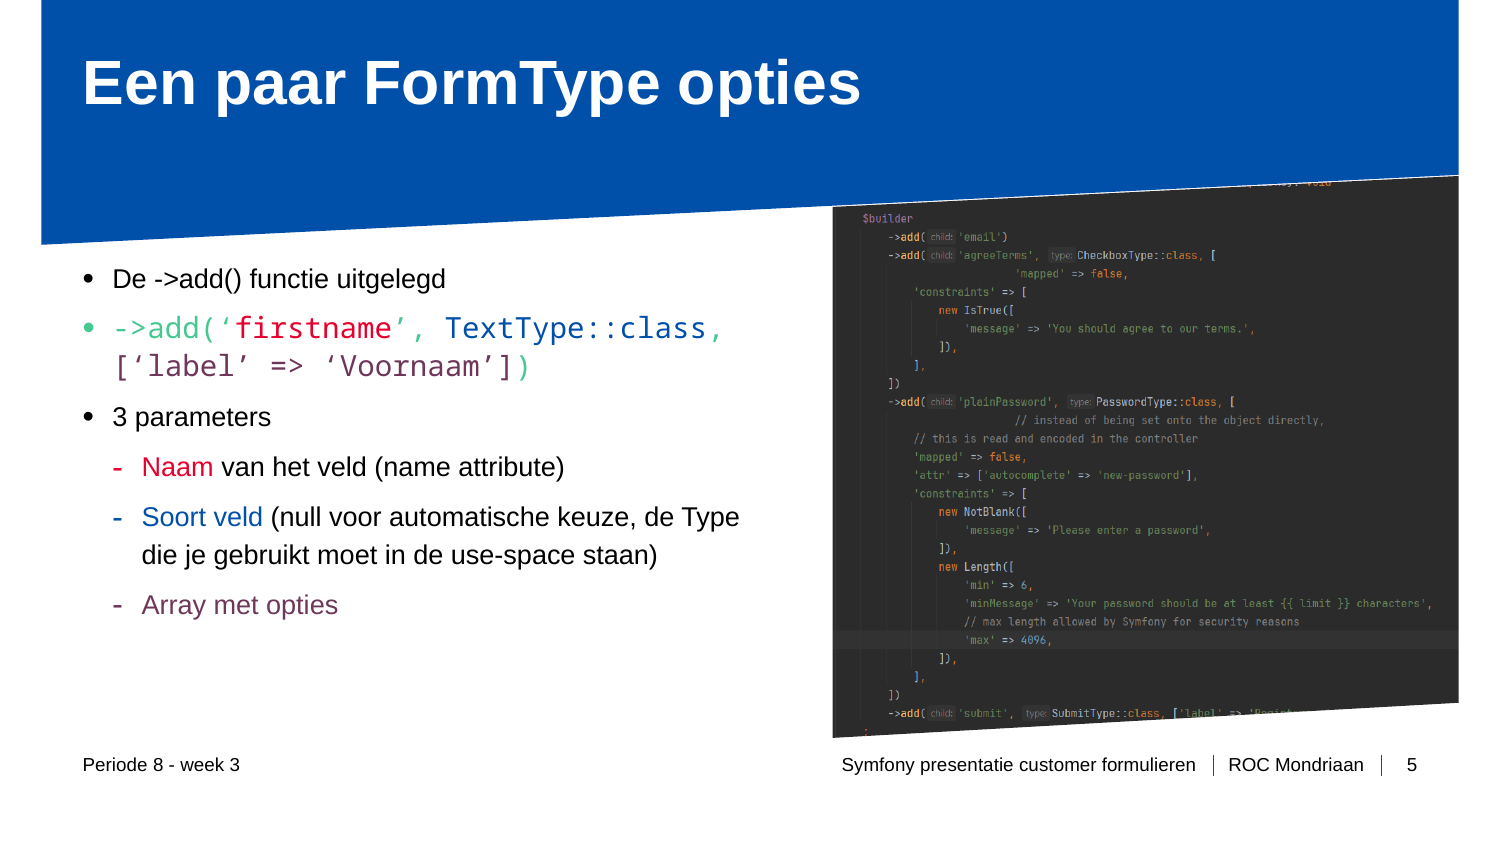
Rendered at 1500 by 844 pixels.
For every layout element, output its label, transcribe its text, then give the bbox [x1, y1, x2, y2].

footer Symfony presentatie customer formulieren [386, 752, 1214, 783]
list De ->add() functie uitgelegd ->add(‘firstname’, TextType::class, [‘label’ => ‘Voornaam’]) 3 parameters Naam van het veld (name attribute) Soort veld (null voor automatische keuze, de Type die je gebruikt moet in de use-space staan) Array met opties [82, 256, 774, 727]
slide_number Periode 8 - week 3 [82, 752, 319, 783]
slide_number 5 [1381, 752, 1418, 783]
picture [832, 175, 1459, 738]
title Een paar FormType opties [82, 47, 1418, 207]
